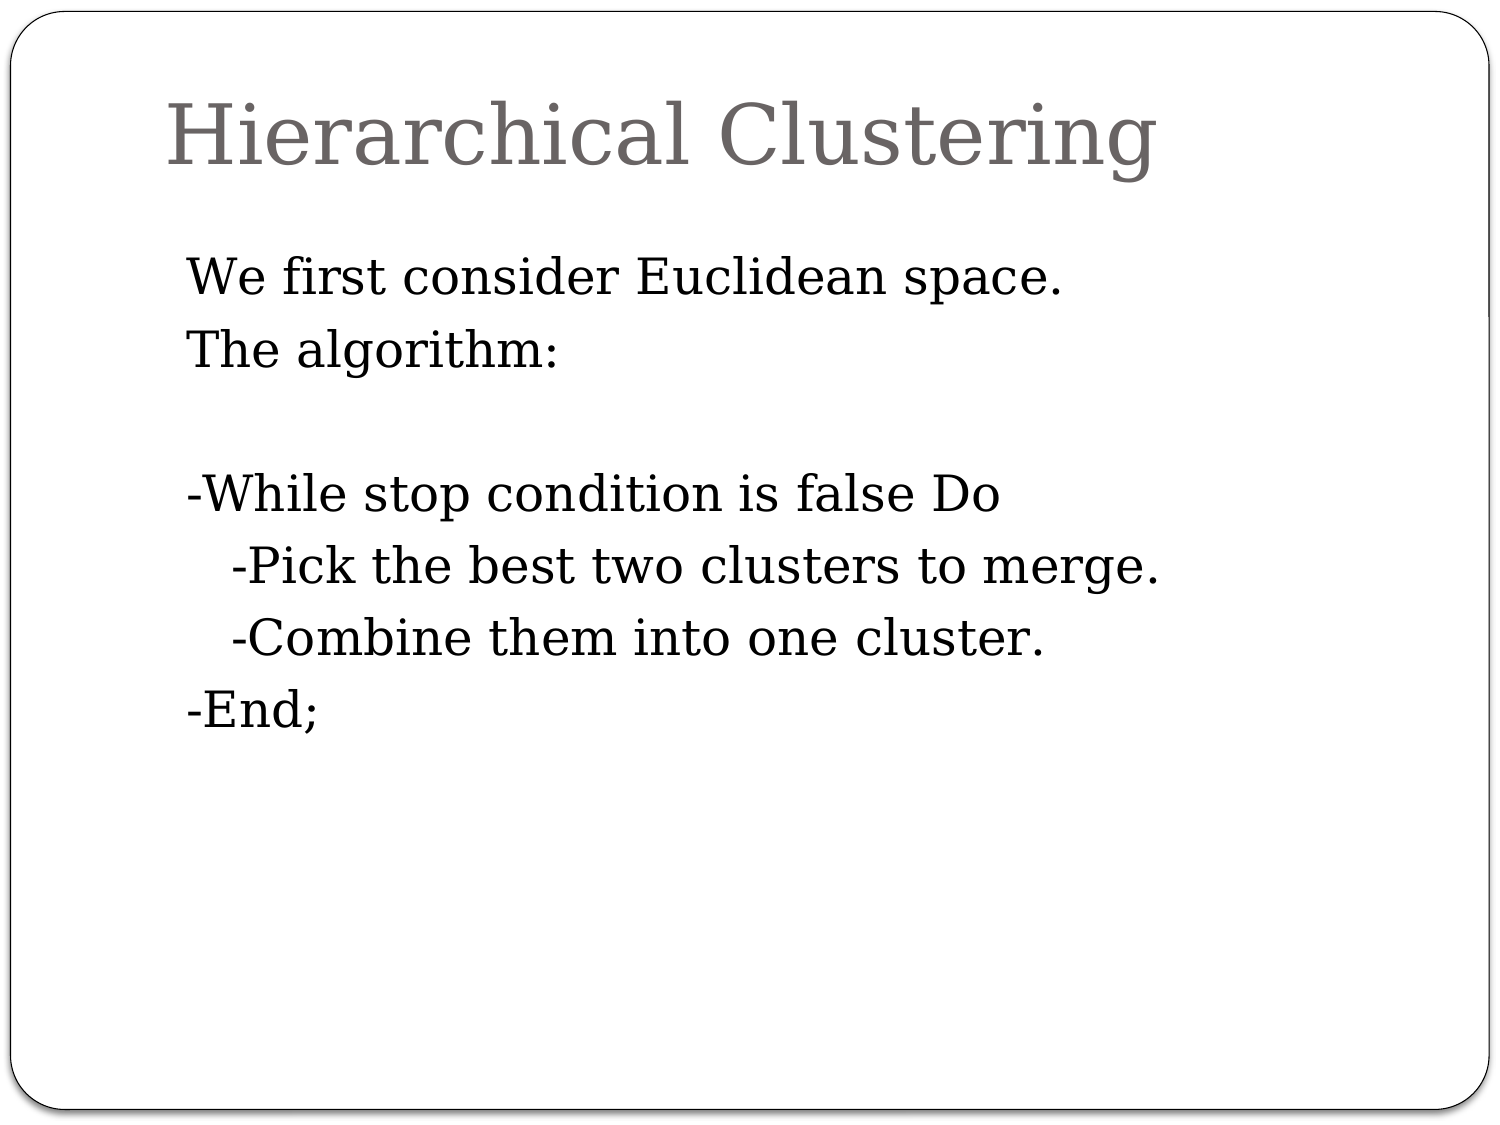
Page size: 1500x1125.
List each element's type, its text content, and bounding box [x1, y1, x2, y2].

list We first consider Euclidean space. The algorithm: -While stop condition is false Do -Pick the best two clusters to merge. -Combine them into one cluster. -End; [171, 237, 1400, 1035]
title Hierarchical Clustering [150, 45, 1425, 197]
